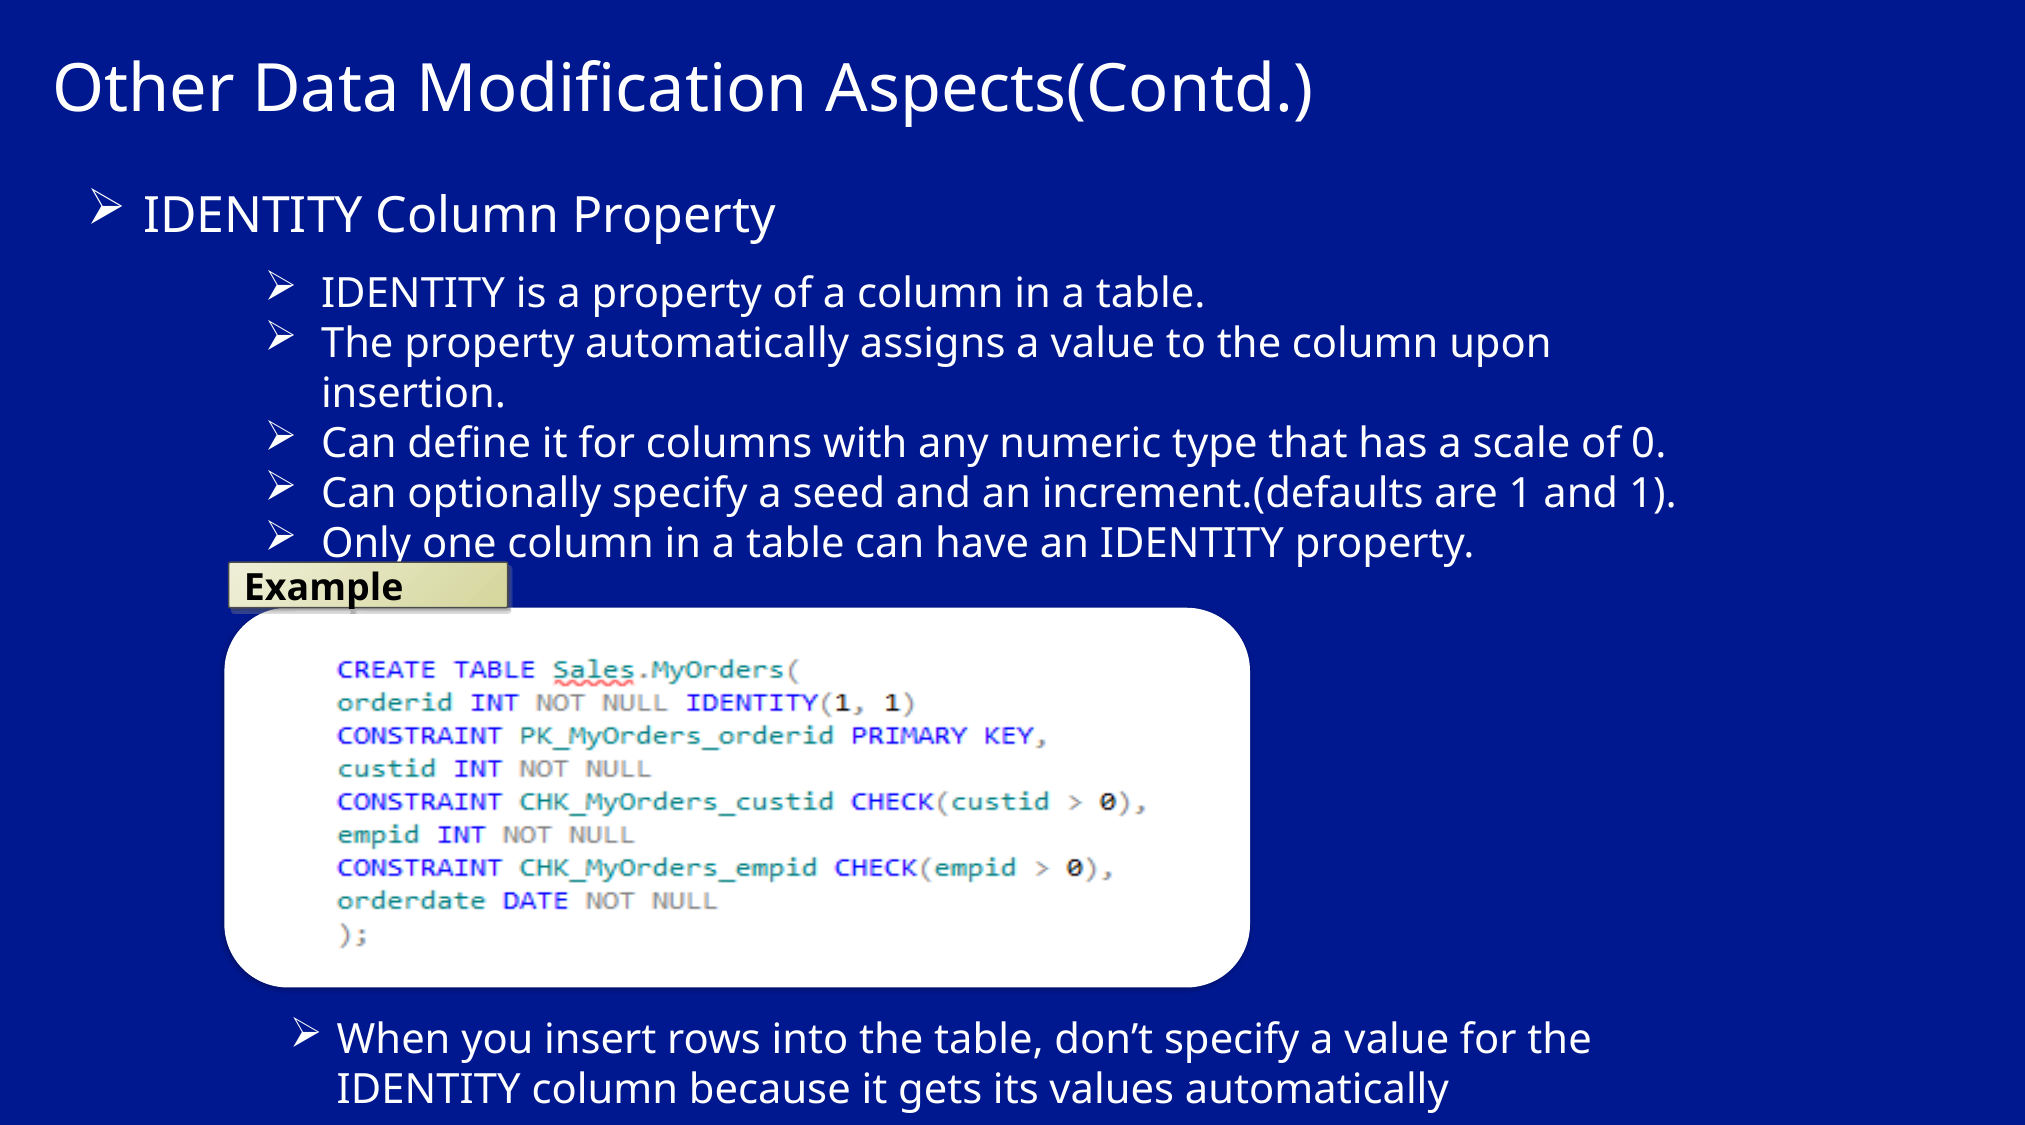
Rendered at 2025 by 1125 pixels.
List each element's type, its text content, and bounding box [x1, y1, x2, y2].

text_box Example [228, 562, 508, 608]
picture [250, 635, 1188, 964]
text_box When you insert rows into the table, don’t specify a value for the IDENTITY column because it gets its values automatically [274, 1004, 1763, 1120]
text_box IDENTITY Column Property [72, 174, 791, 250]
text_box Other Data Modification Aspects(Contd.) [37, 37, 1525, 133]
text_box [223, 606, 1251, 989]
text_box IDENTITY is a property of a column in a table. The property automatically assigns a value to the column upon insertion. Can define it for columns with any numeric type that has a scale of 0. Can optionally specify a seed and an increment.(defaults are 1 and 1). Only one column in a table can have an IDENTITY property. [249, 258, 1738, 624]
